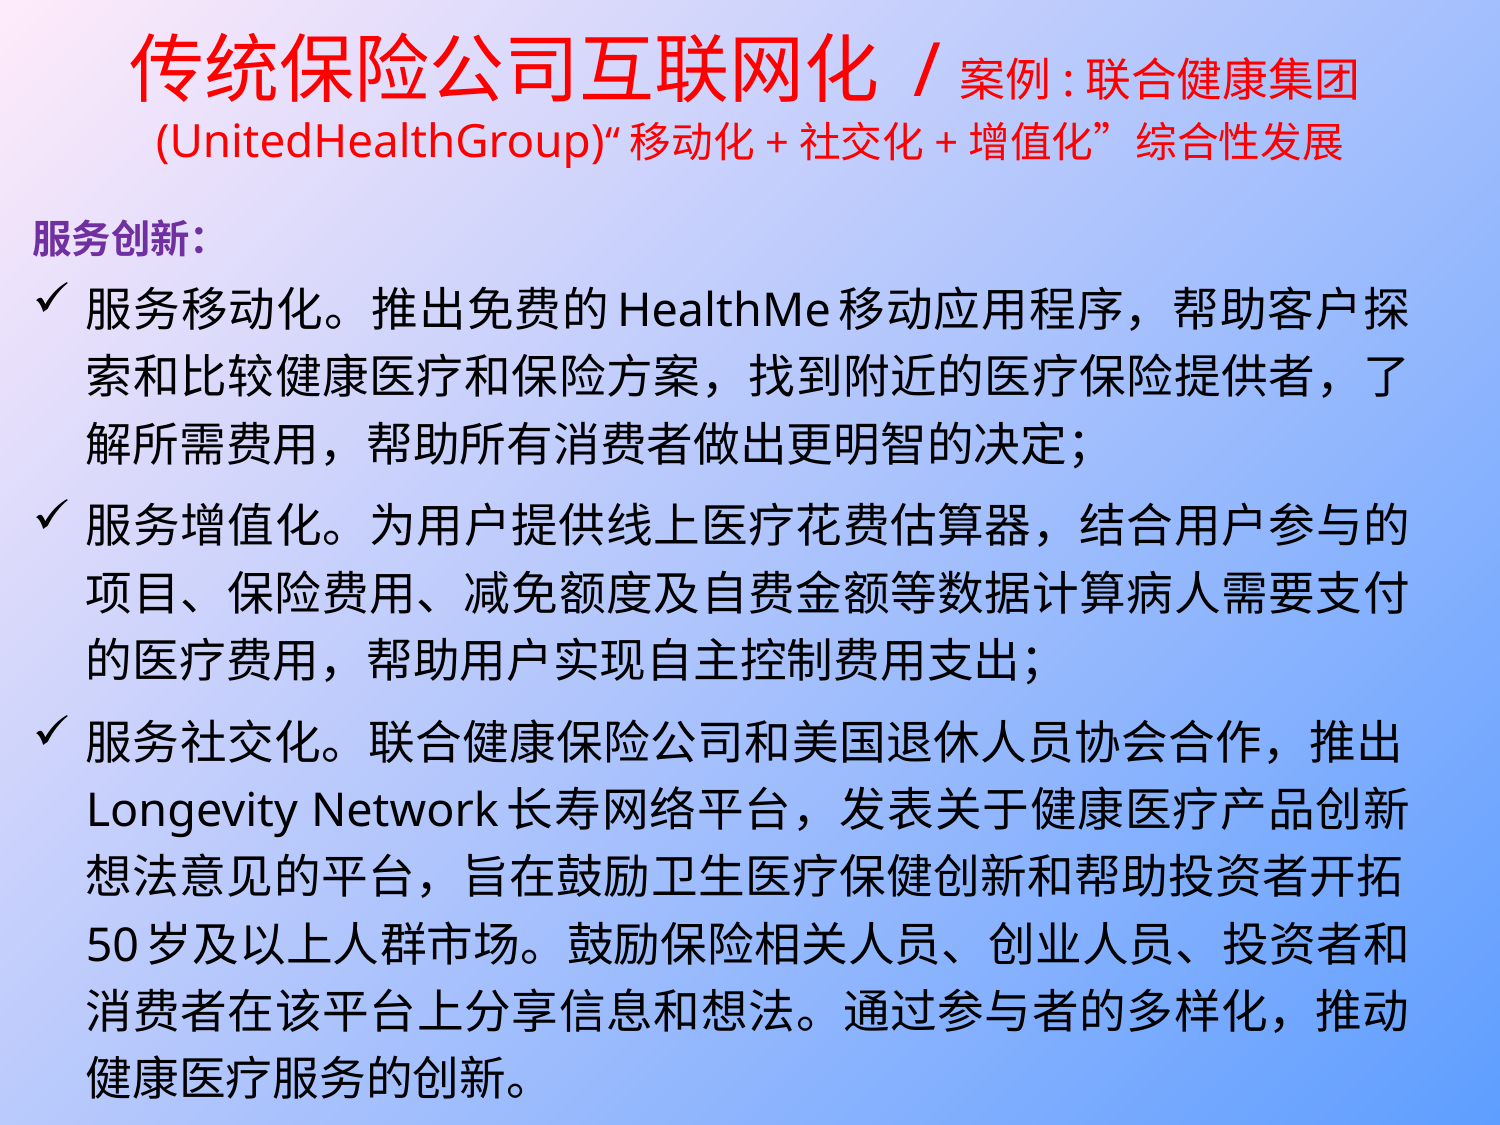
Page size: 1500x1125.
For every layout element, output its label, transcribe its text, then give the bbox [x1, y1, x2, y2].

list 服务创新： 服务移动化。推出免费的HealthMe移动应用程序，帮助客户探索和比较健康医疗和保险方案，找到附近的医疗保险提供者，了解所需费用，帮助所有消费者做出更明智的决定； 服务增值化。为用户提供线上医疗花费估算器，结合用户参与的项目、保险费用、减免额度及自费金额等数据计算病人需要支付的医疗费用，帮助用户实现自主控制费用支出； 服务社交化。联合健康保险公司和美国退休人员协会合作，推出Longevity Network长寿网络平台，发表关于健康医疗产品创新想法意见的平台，旨在鼓励卫生医疗保健创新和帮助投资者开拓50岁及以上人群市场。鼓励保险相关人员、创业人员、投资者和消费者在该平台上分享信息和想法。通过参与者的多样化，推动健康医疗服务的创新。 [17, 206, 1425, 1125]
title 传统保险公司互联网化 /案例:联合健康集团(UnitedHealthGroup)“移动化+社交化+增值化”综合性发展 [75, 0, 1425, 188]
